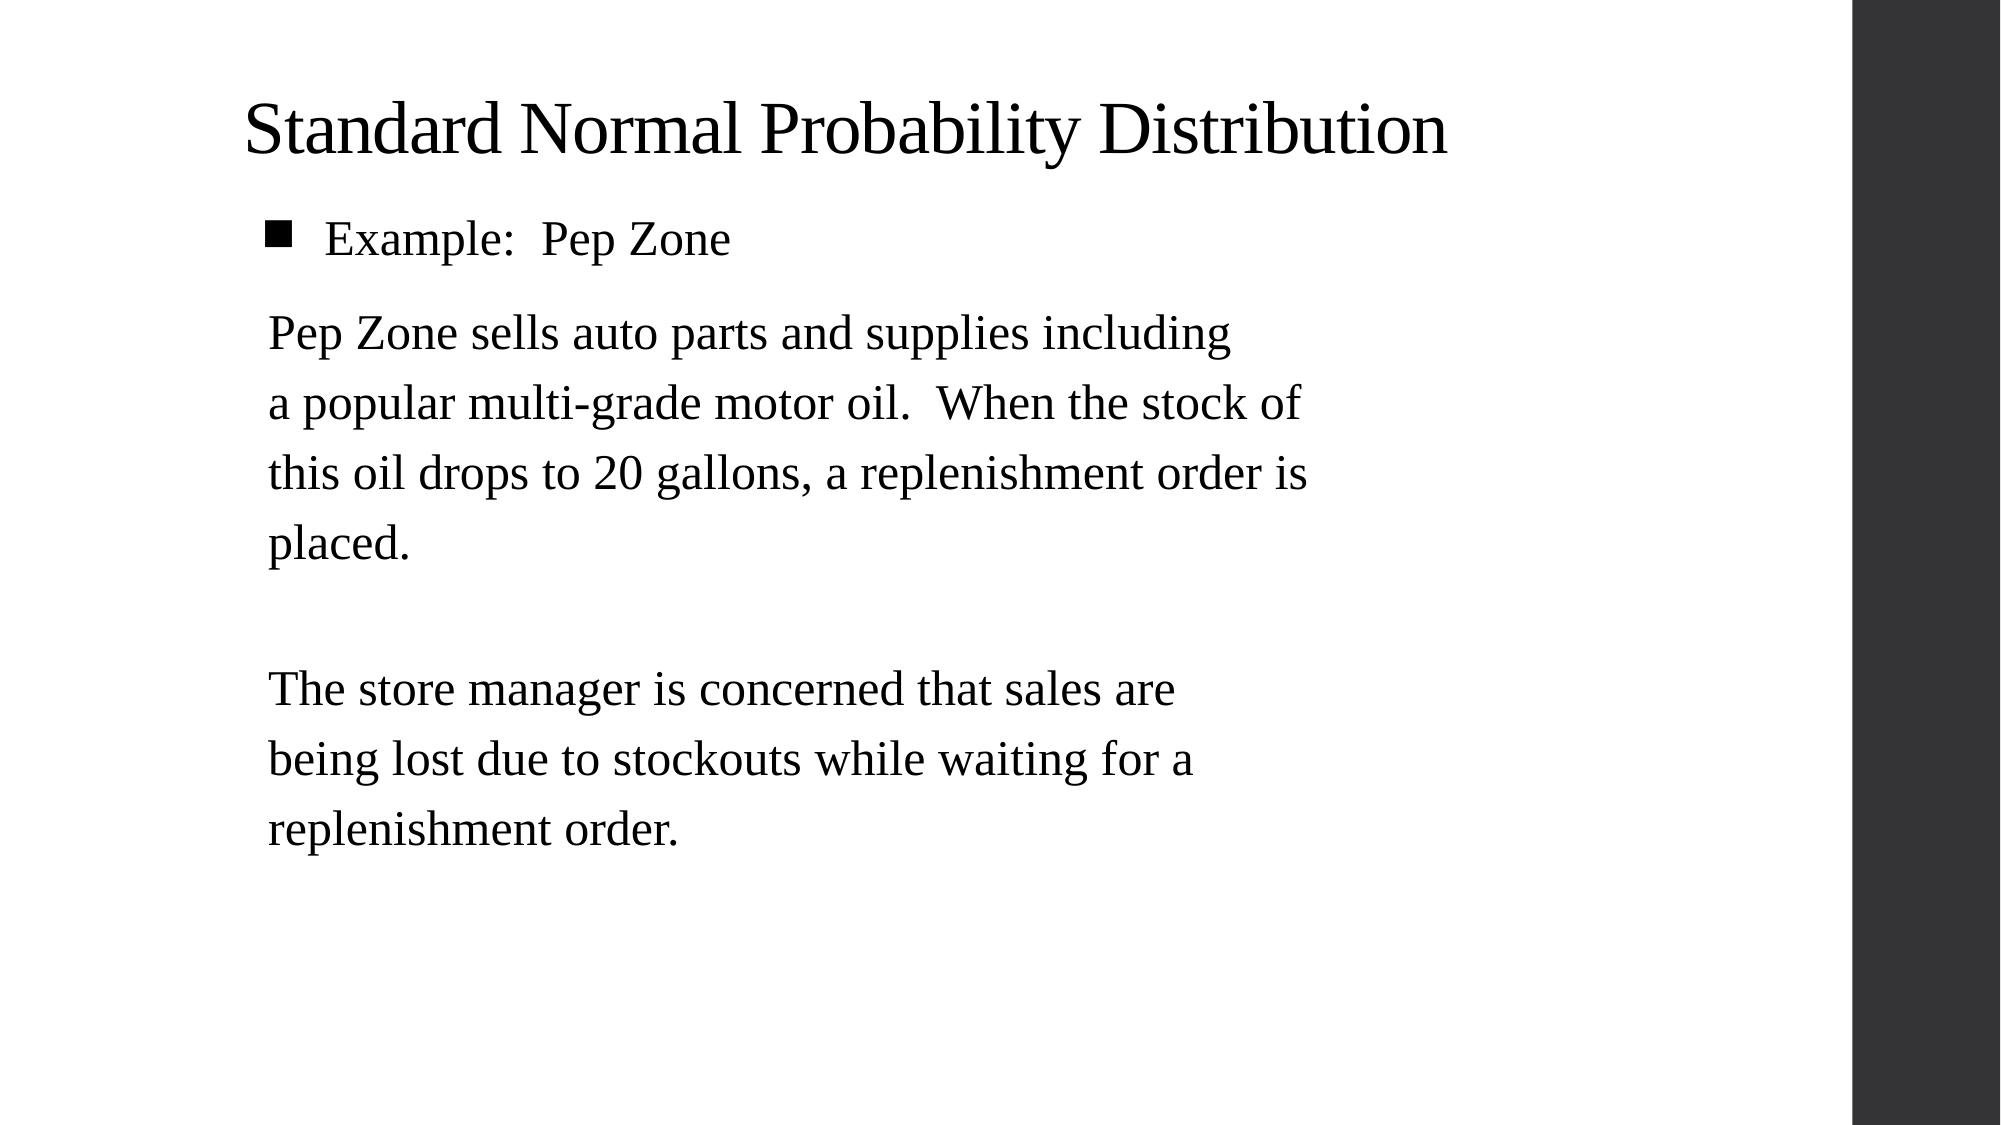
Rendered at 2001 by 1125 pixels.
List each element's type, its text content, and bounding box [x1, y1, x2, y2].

text_box The store manager is concerned that sales are being lost due to stockouts while waiting for a replenishment order. [253, 648, 1438, 872]
title Standard Normal Probability Distribution [228, 61, 1504, 178]
text_box Example: Pep Zone [253, 198, 1260, 276]
text_box Pep Zone sells auto parts and supplies including a popular multi-grade motor oil. When the stock of this oil drops to 20 gallons, a replenishment order is placed. [253, 292, 1438, 596]
